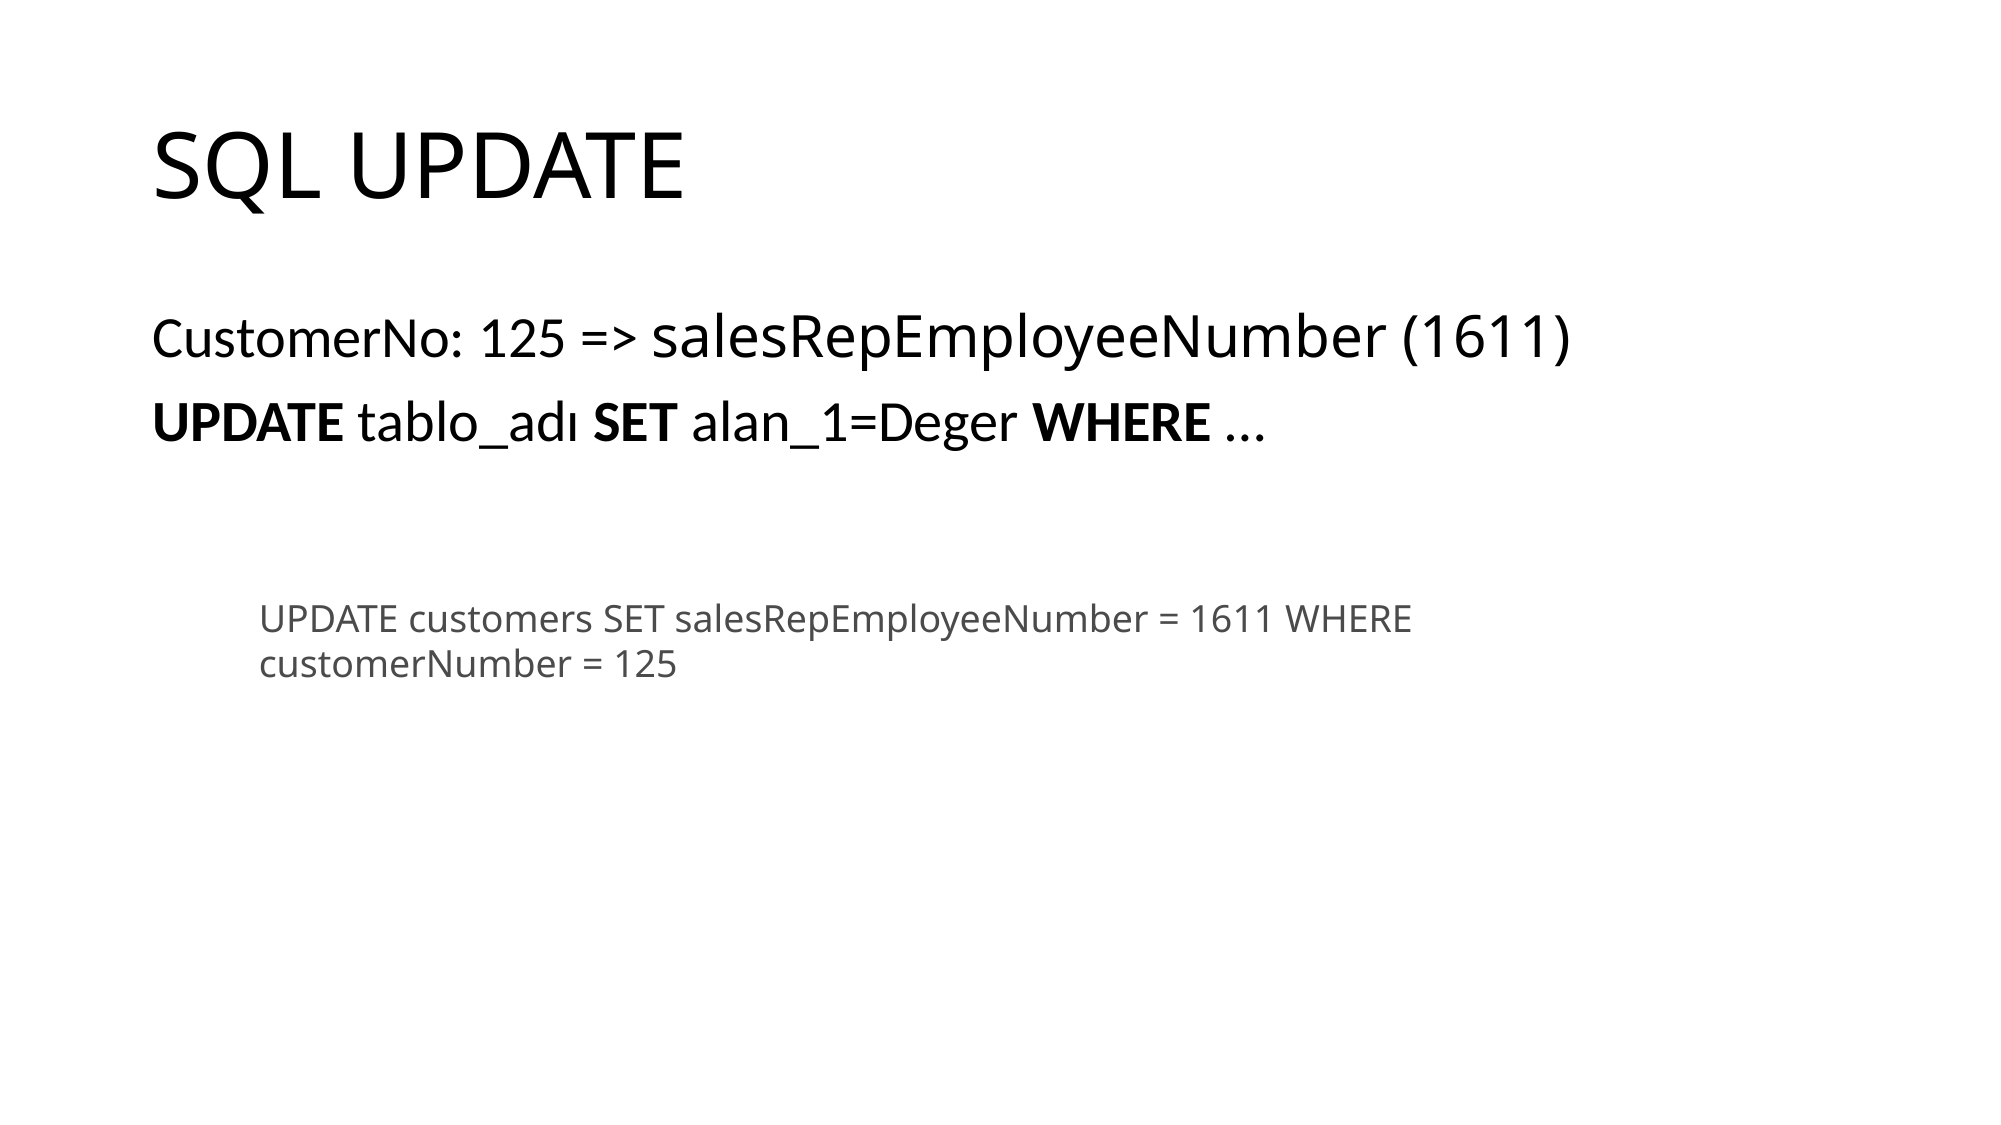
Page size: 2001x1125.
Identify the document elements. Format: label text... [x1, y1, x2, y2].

title SQL UPDATE [137, 59, 1863, 278]
text_box UPDATE customers SET salesRepEmployeeNumber = 1611 WHERE customerNumber = 125 [243, 587, 1445, 693]
list CustomerNo: 125 => salesRepEmployeeNumber (1611) UPDATE tablo_adı SET alan_1=Deger WHERE … [137, 299, 1863, 483]
